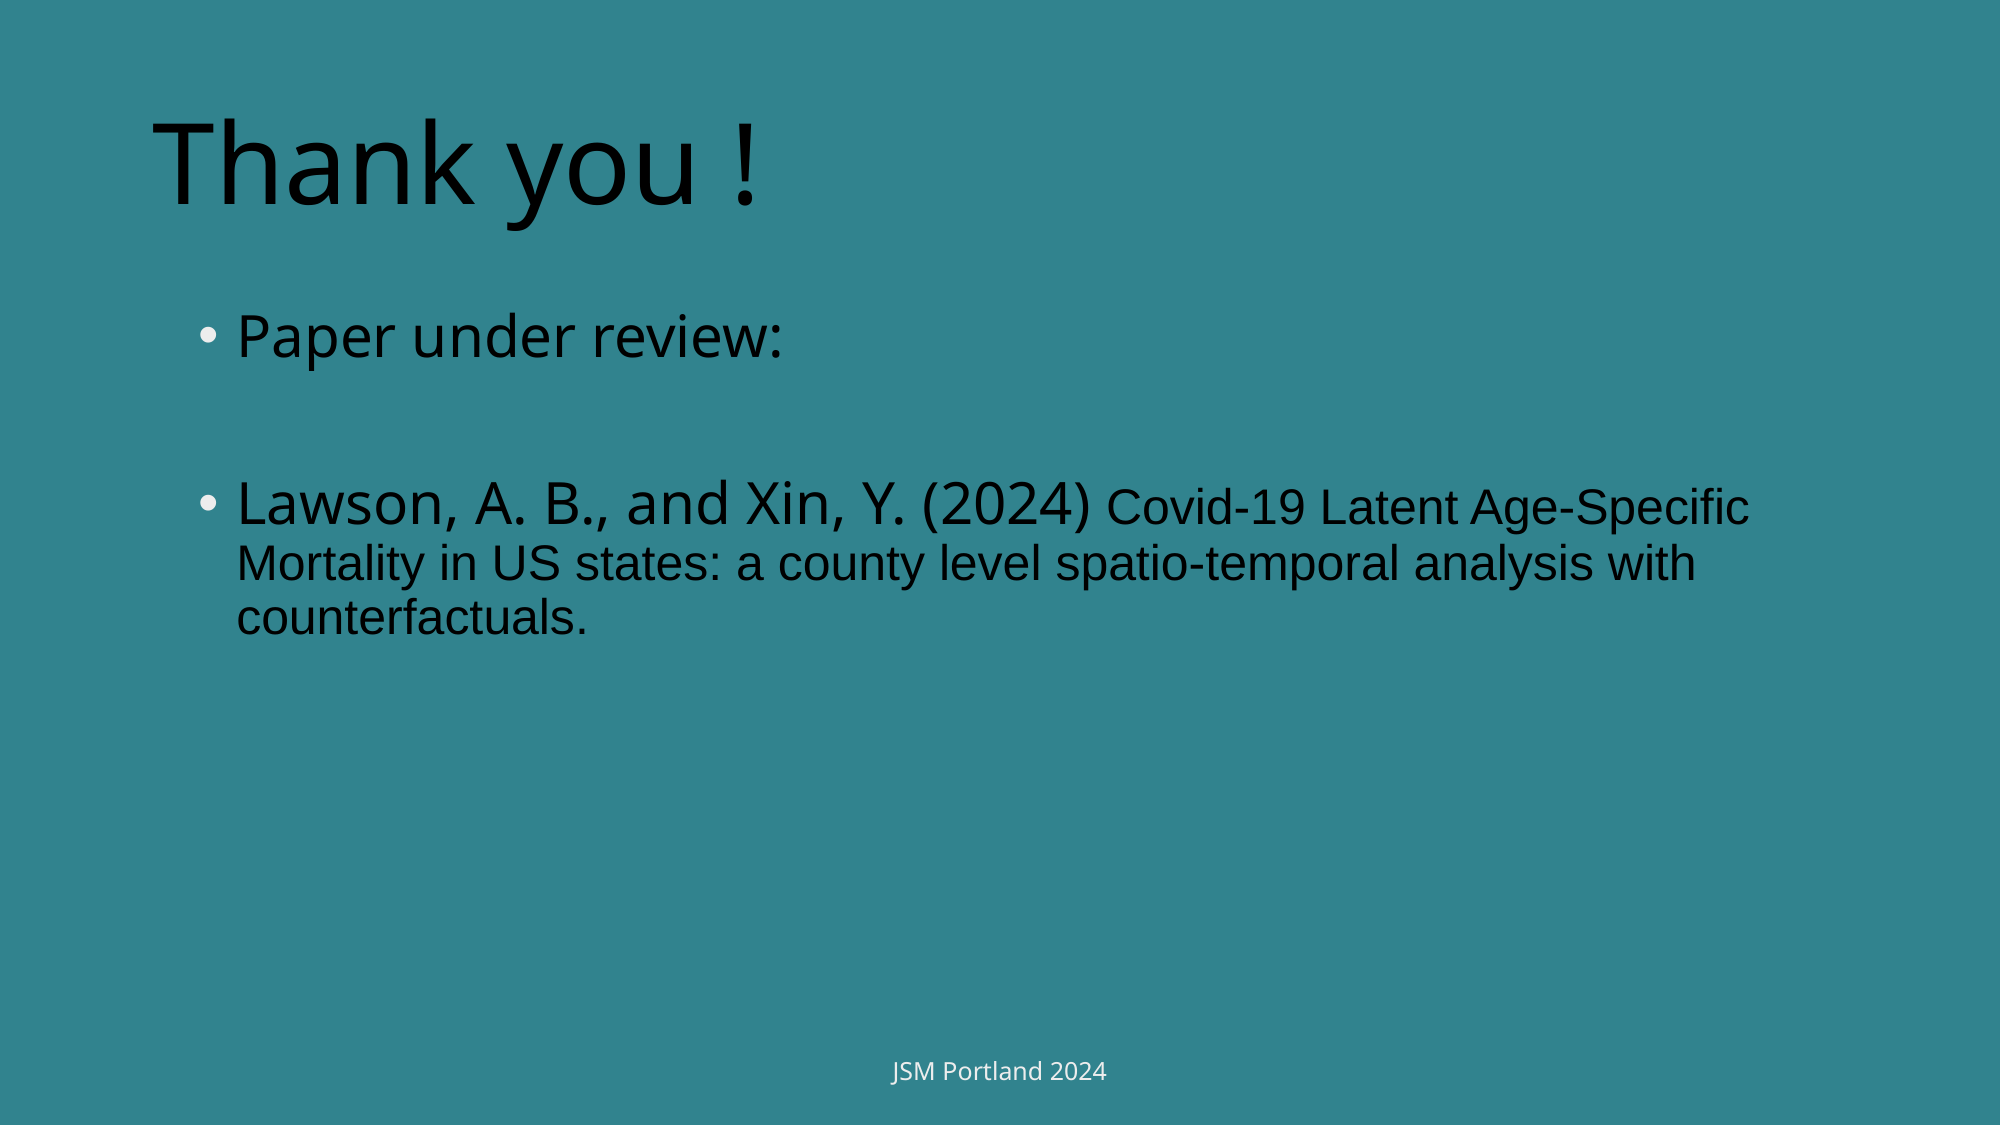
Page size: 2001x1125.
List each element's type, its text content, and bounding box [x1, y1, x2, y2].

footer JSM Portland 2024 [662, 1042, 1338, 1103]
list Paper under review: Lawson, A. B., and Xin, Y. (2024) Covid-19 Latent Age-Specific Mortality in US states: a county level spatio-temporal analysis with counterfactuals. [183, 299, 1863, 1014]
title Thank you ! [137, 59, 1863, 278]
